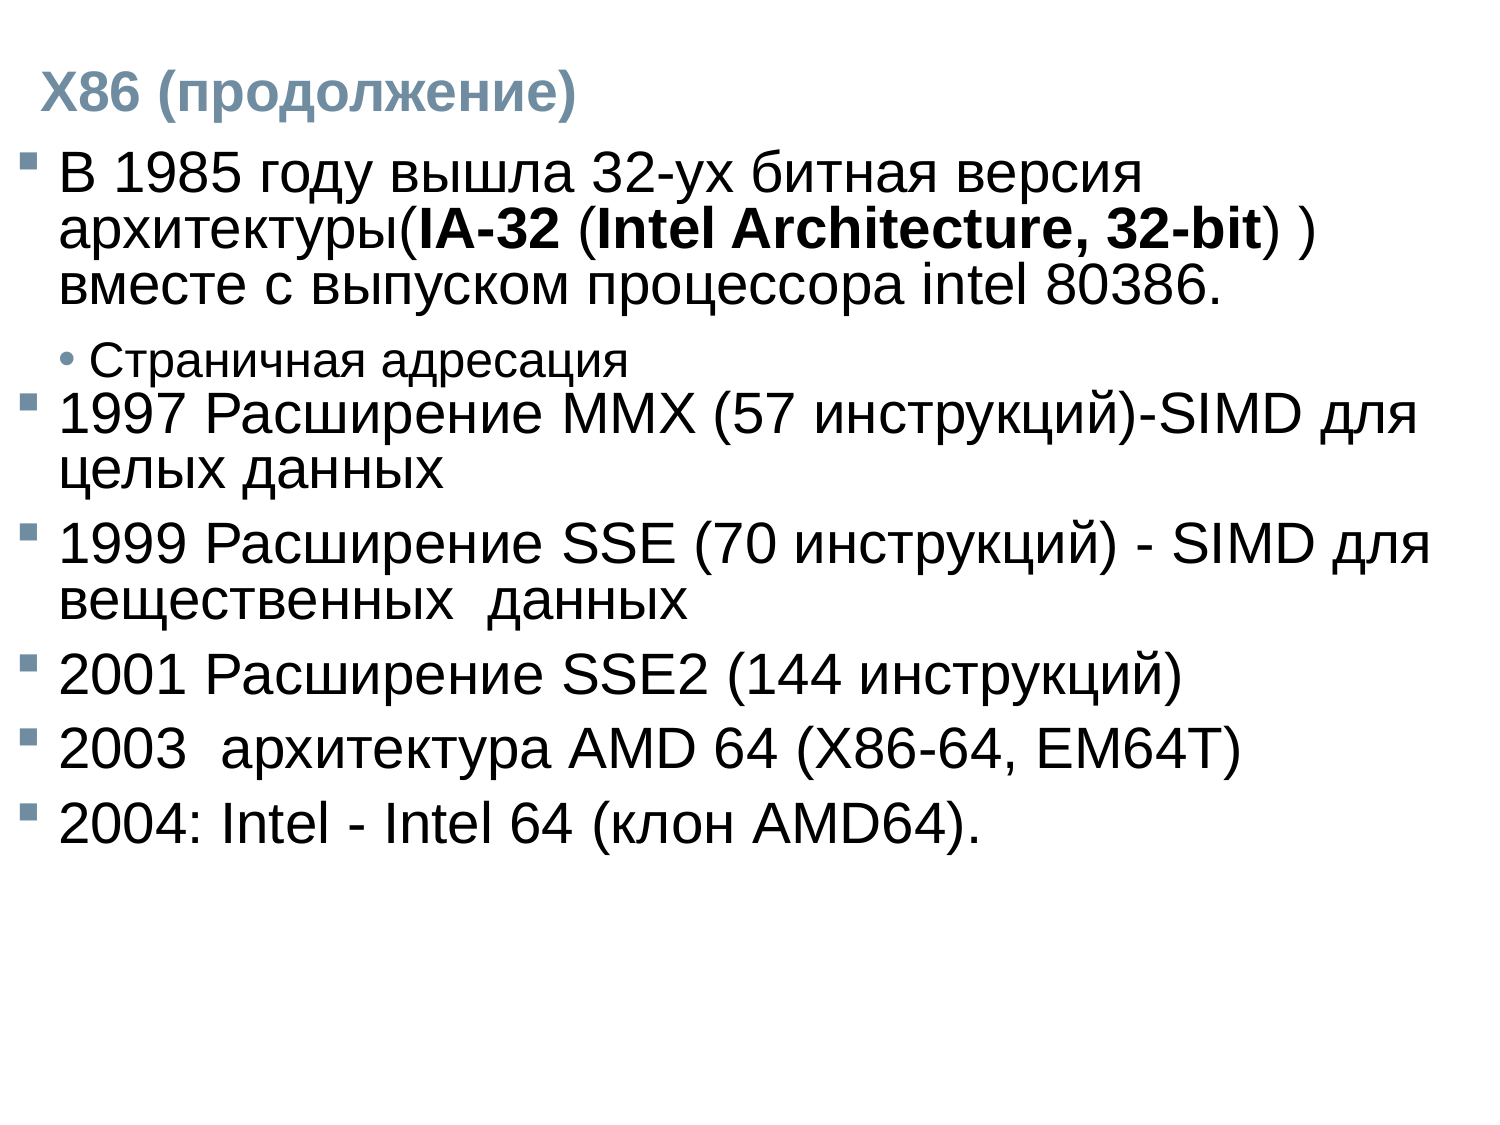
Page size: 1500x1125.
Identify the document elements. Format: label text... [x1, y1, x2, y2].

list В 1985 году вышла 32-ух битная версия архитектуры(IA-32 (Intel Architecture, 32-bit) ) вместе с выпуском процессора intel 80386. Страничная адресация 1997 Расширение MMX (57 инструкций)-SIMD для целых данных 1999 Расширение SSE (70 инструкций) - SIMD для вещественных данных 2001 Расширение SSE2 (144 инструкций) 2003 архитектура AMD 64 (Х86-64, EM64T) 2004: Intel - Intel 64 (клон AMD64). [0, 140, 1500, 1125]
title Х86 (продолжение) [0, 46, 1350, 131]
